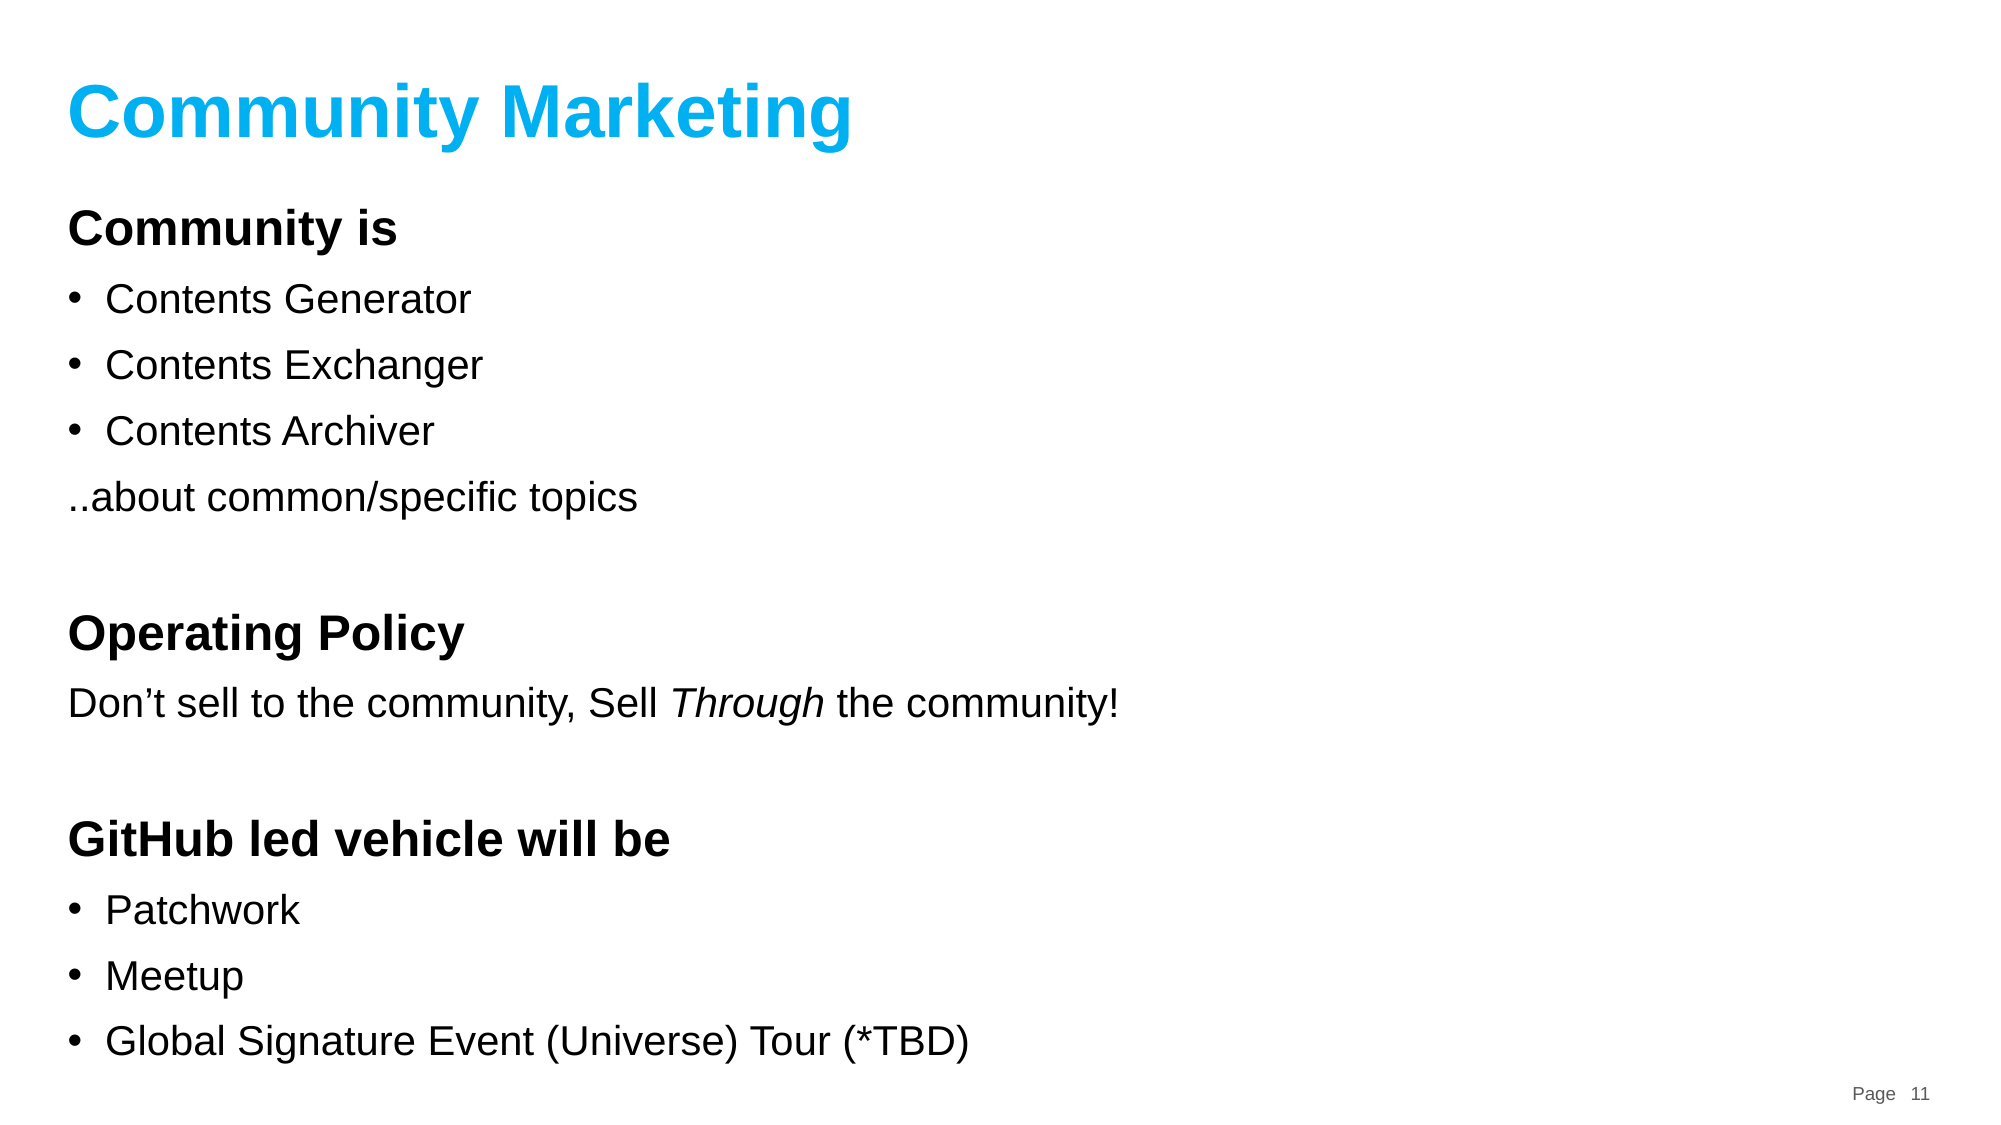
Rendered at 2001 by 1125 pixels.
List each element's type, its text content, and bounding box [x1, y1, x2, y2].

text_box Community is Contents Generator Contents Exchanger Contents Archiver ..about common/specific topics Operating Policy Don’t sell to the community, Sell Through the community! GitHub led vehicle will be Patchwork Meetup Global Signature Event (Universe) Tour (*TBD) [52, 195, 1928, 887]
text_box Community Marketing [52, 61, 1928, 195]
